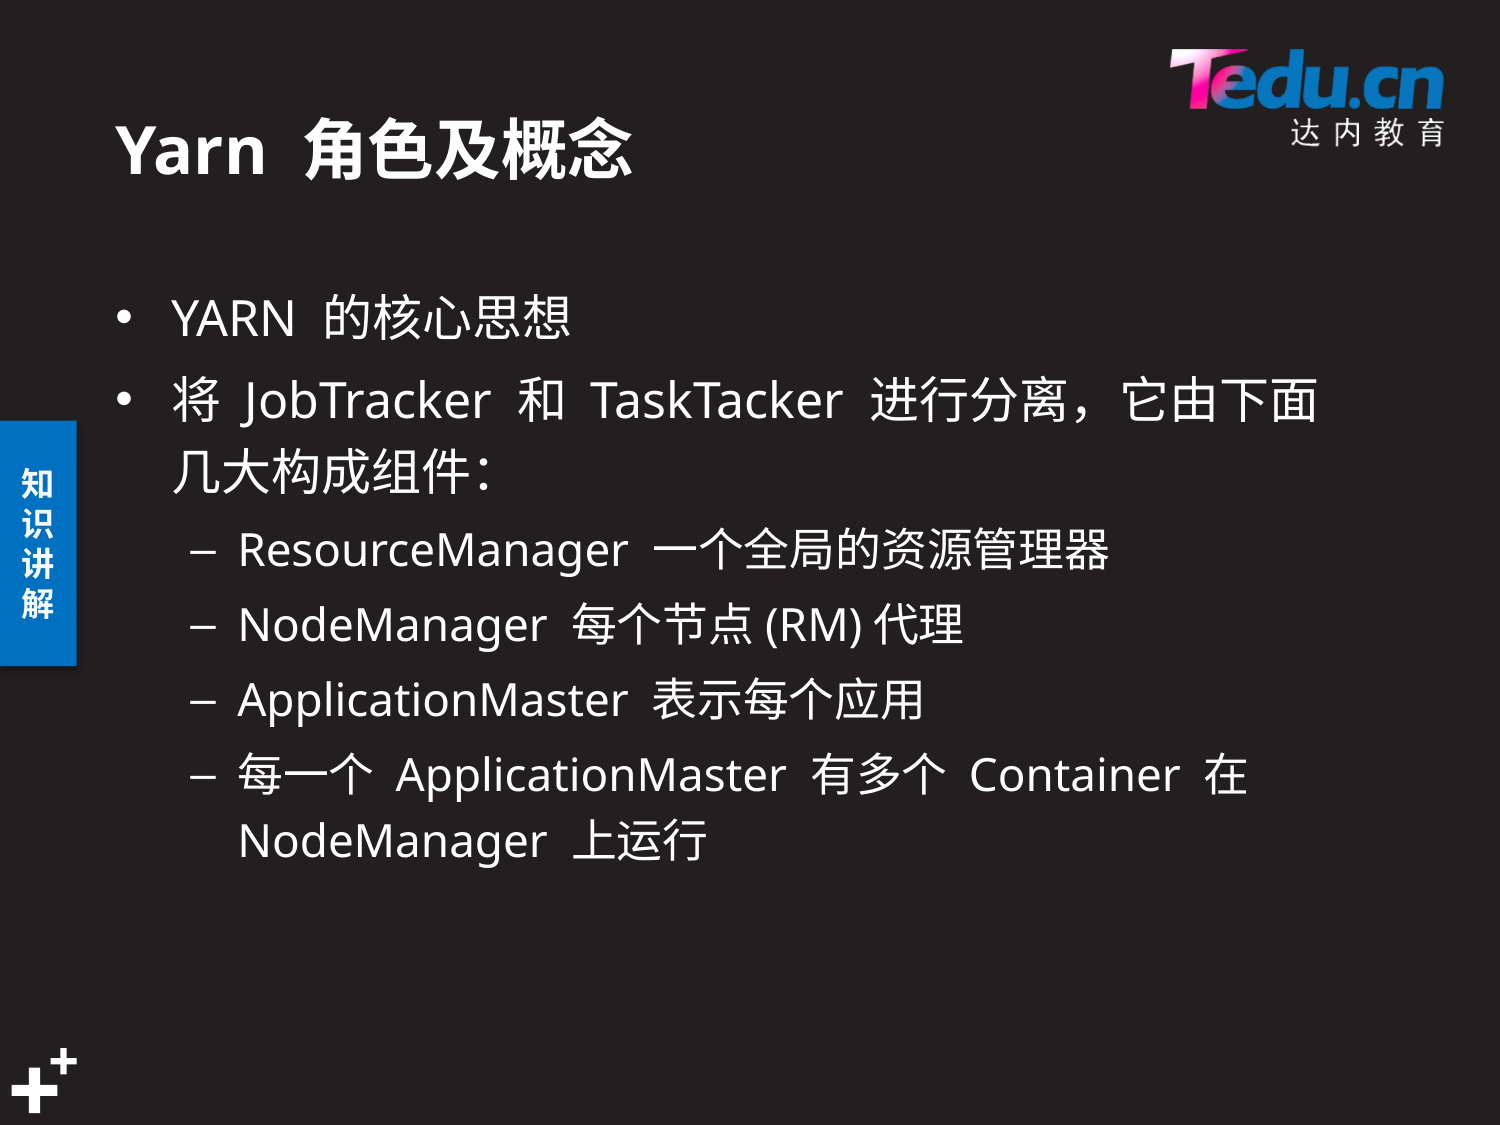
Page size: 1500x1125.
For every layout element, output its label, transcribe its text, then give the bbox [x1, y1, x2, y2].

picture [1157, 35, 1459, 162]
list YARN 的核心思想 将 JobTracker 和 TaskTacker 进行分离，它由下面几大构成组件： ResourceManager 一个全局的资源管理器 NodeManager 每个节点(RM)代理 ApplicationMaster 表示每个应用 每一个 ApplicationMaster 有多个 Container 在NodeManager 上运行 [100, 267, 1349, 891]
title Yarn 角色及概念 [100, 89, 1211, 207]
